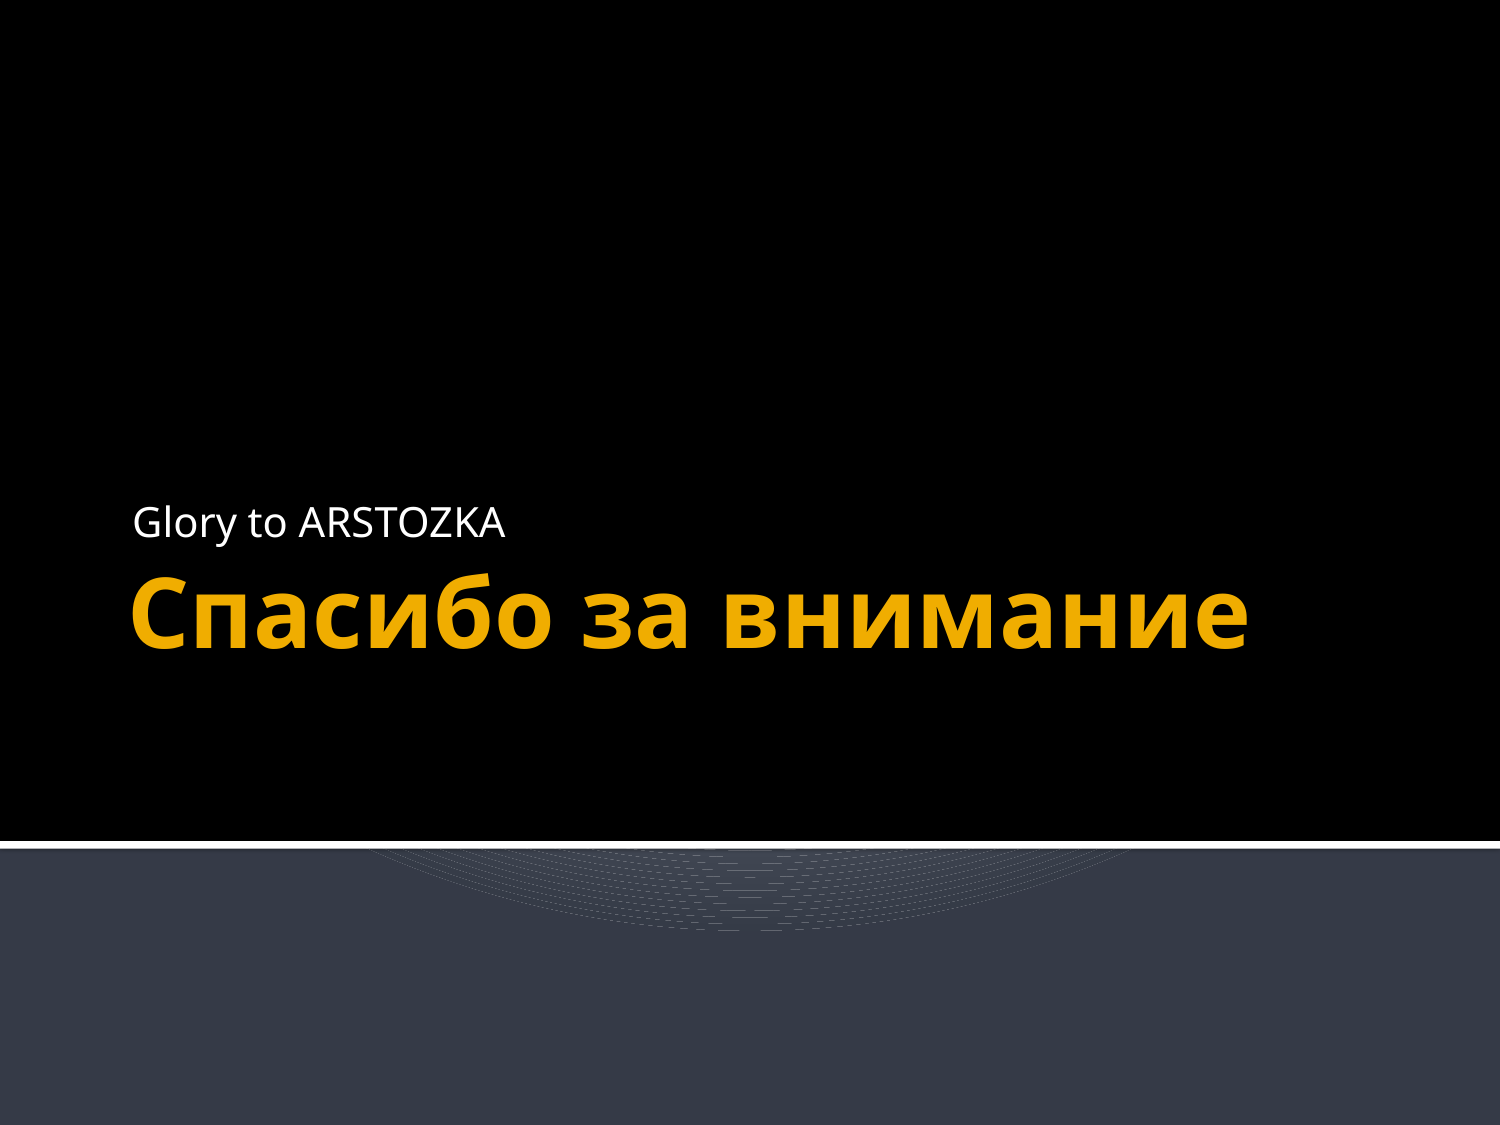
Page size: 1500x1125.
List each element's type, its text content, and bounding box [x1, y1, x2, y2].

subtitle Glory to ARSTOZKA [112, 299, 1438, 546]
title Спасибо за внимание [112, 550, 1438, 825]
